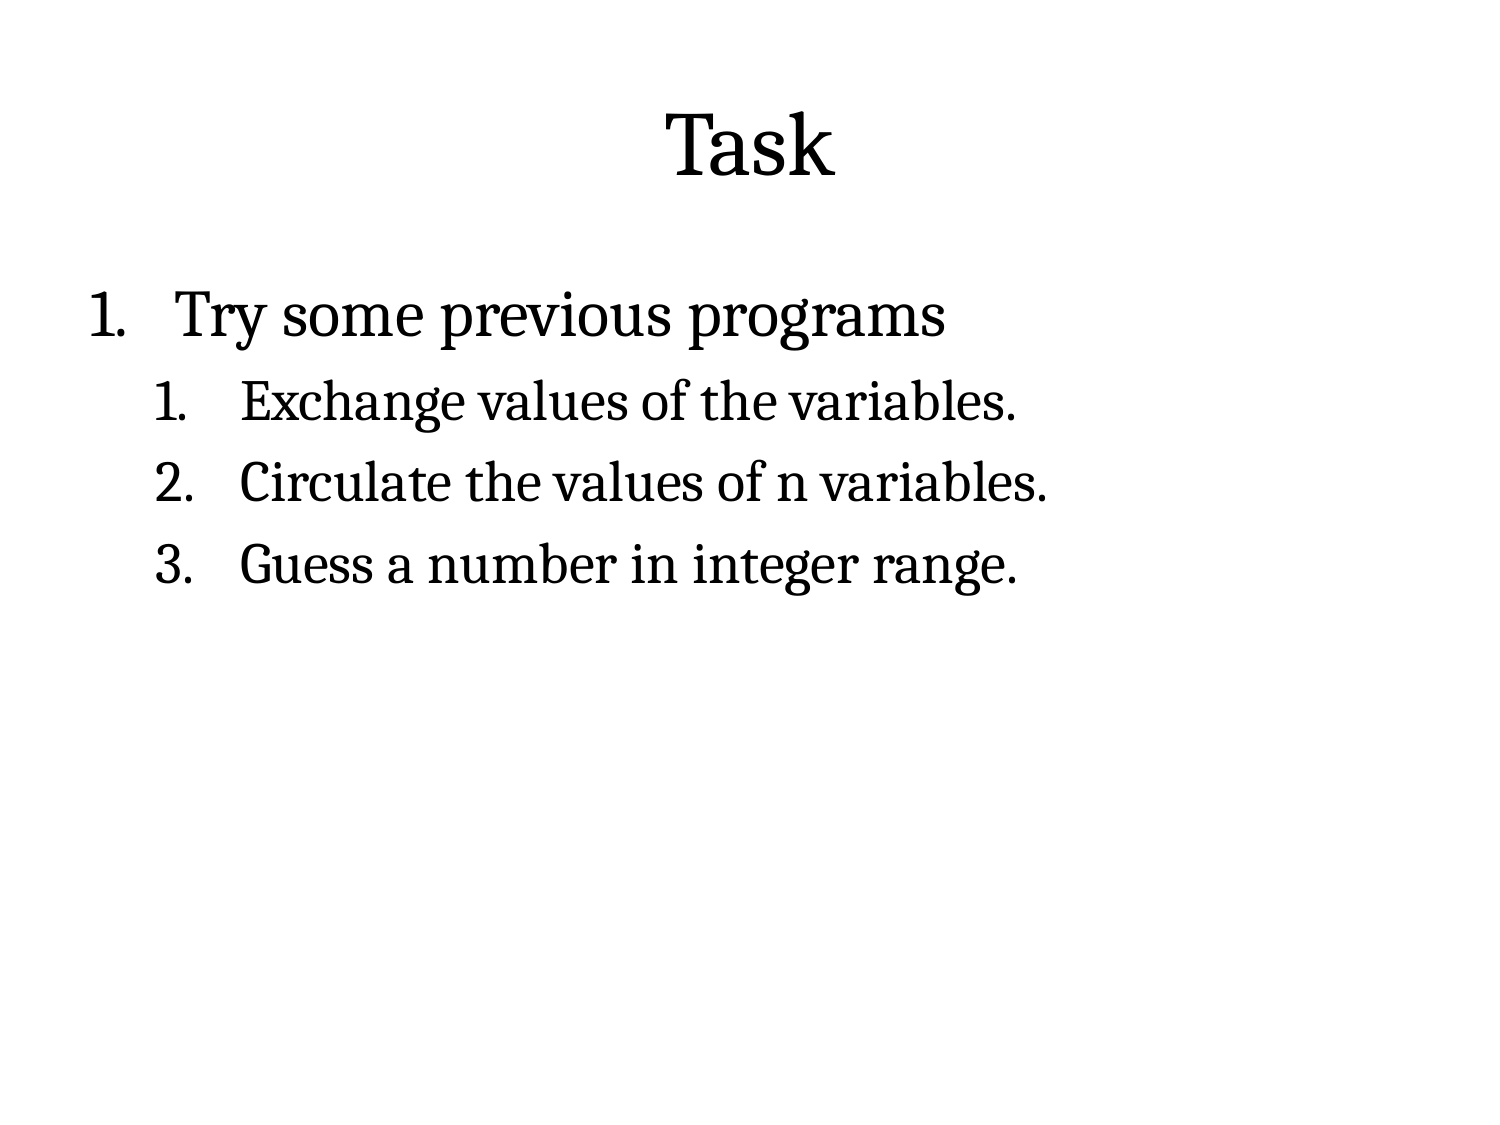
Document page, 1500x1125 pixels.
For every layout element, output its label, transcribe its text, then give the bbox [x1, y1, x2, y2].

list Try some previous programs Exchange values of the variables. Circulate the values of n variables. Guess a number in integer range. [75, 262, 1425, 1005]
title Task [75, 45, 1425, 233]
